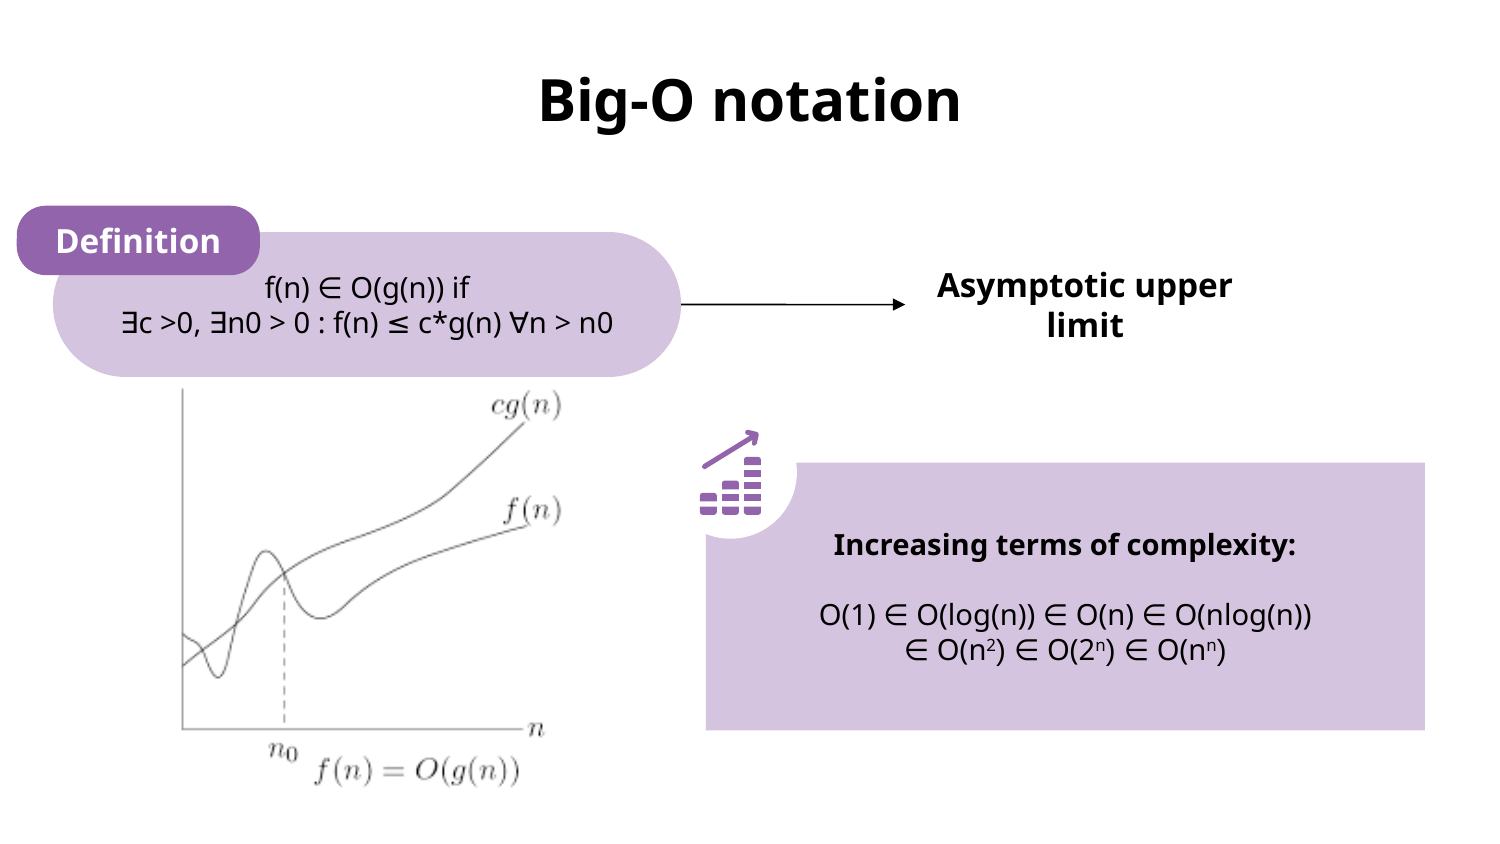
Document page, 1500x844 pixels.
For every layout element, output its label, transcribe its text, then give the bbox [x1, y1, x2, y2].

picture [158, 384, 576, 797]
text_box Definition [16, 205, 260, 276]
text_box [52, 231, 682, 378]
title Big-O notation [75, 67, 1425, 129]
text_box Asymptotic upper limit [905, 259, 1266, 350]
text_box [663, 405, 1426, 731]
